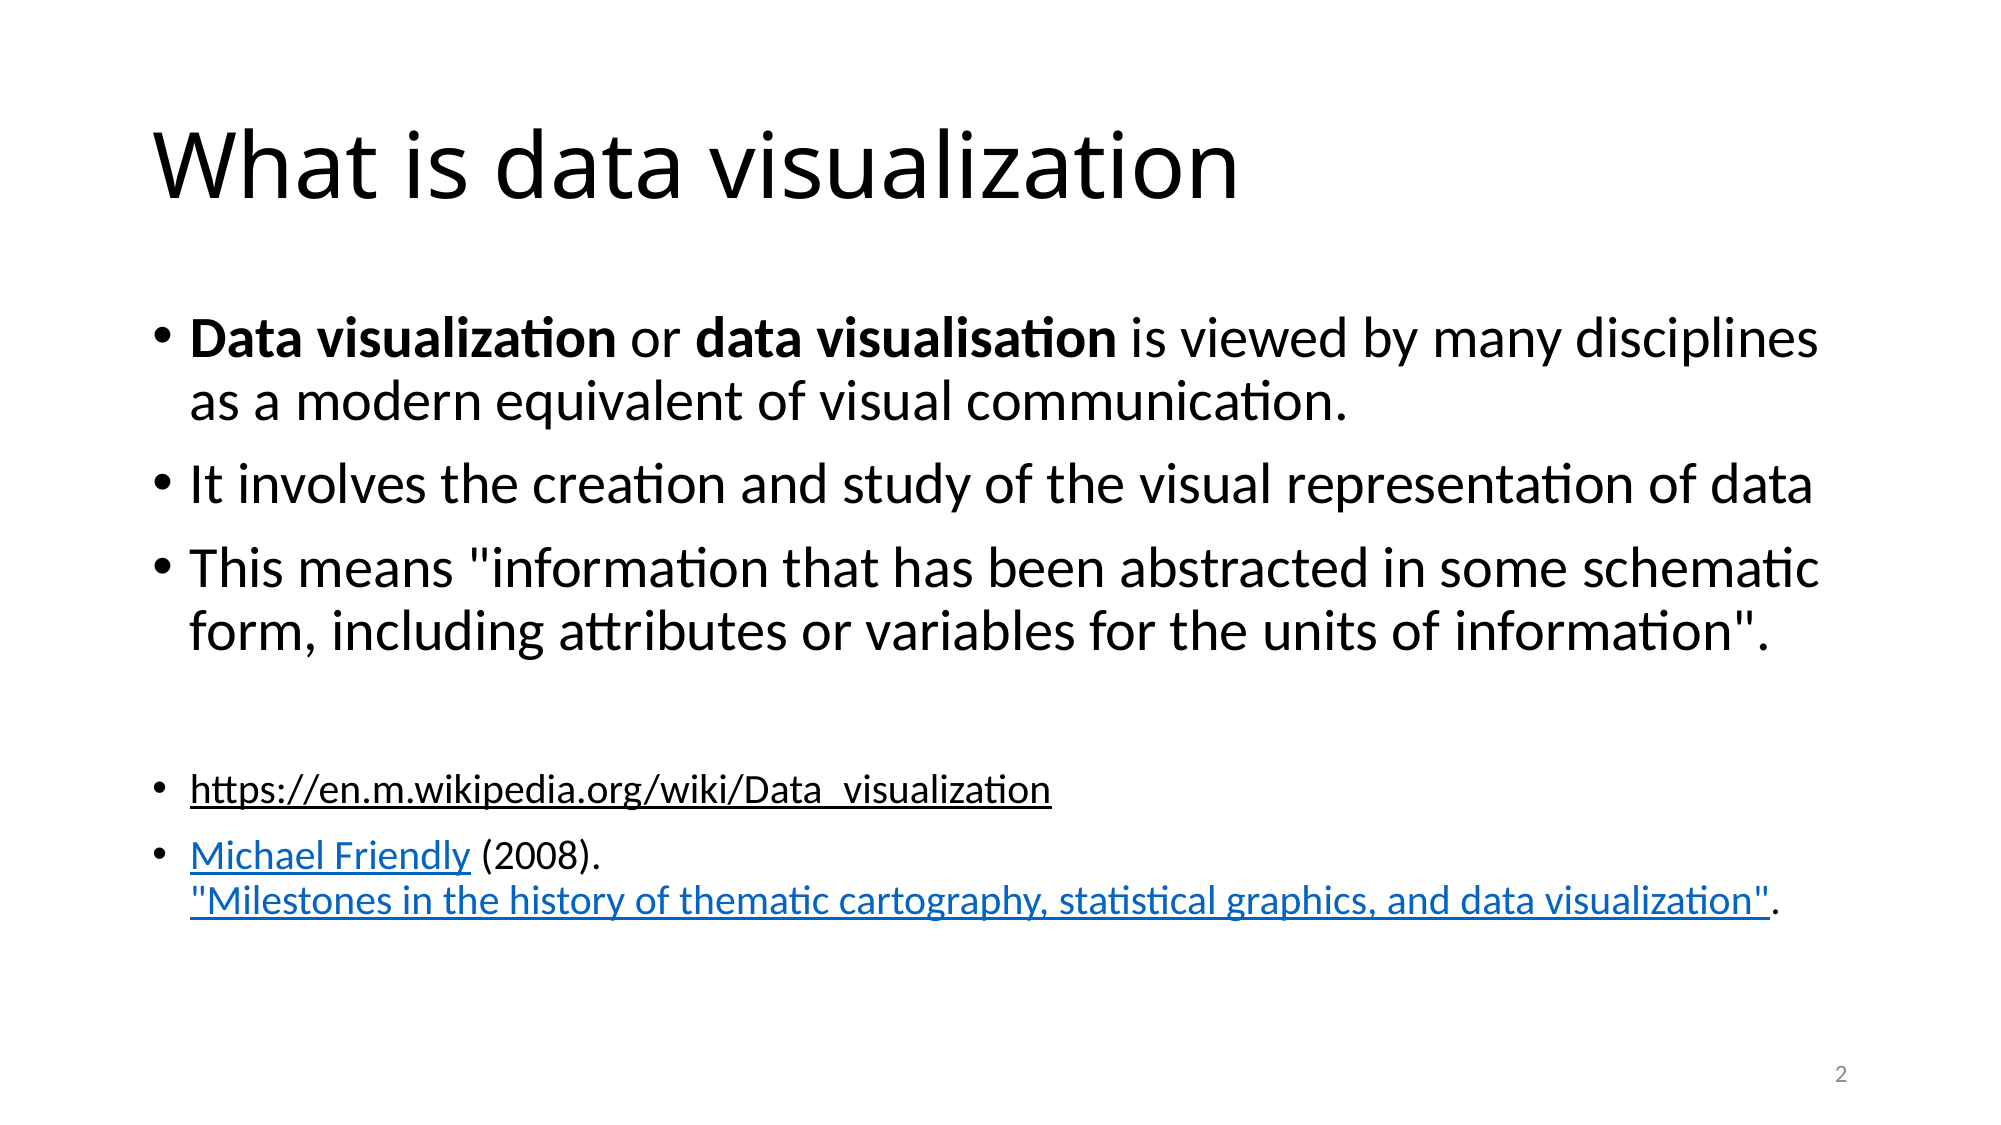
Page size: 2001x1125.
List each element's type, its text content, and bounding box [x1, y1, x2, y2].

list Data visualization or data visualisation is viewed by many disciplines as a modern equivalent of visual communication. It involves the creation and study of the visual representation of data This means "information that has been abstracted in some schematic form, including attributes or variables for the units of information". https://en.m.wikipedia.org/wiki/Data_visualization Michael Friendly (2008). "Milestones in the history of thematic cartography, statistical graphics, and data visualization". [137, 299, 1863, 1014]
slide_number 2 [1412, 1042, 1863, 1103]
title What is data visualization [137, 59, 1863, 278]
